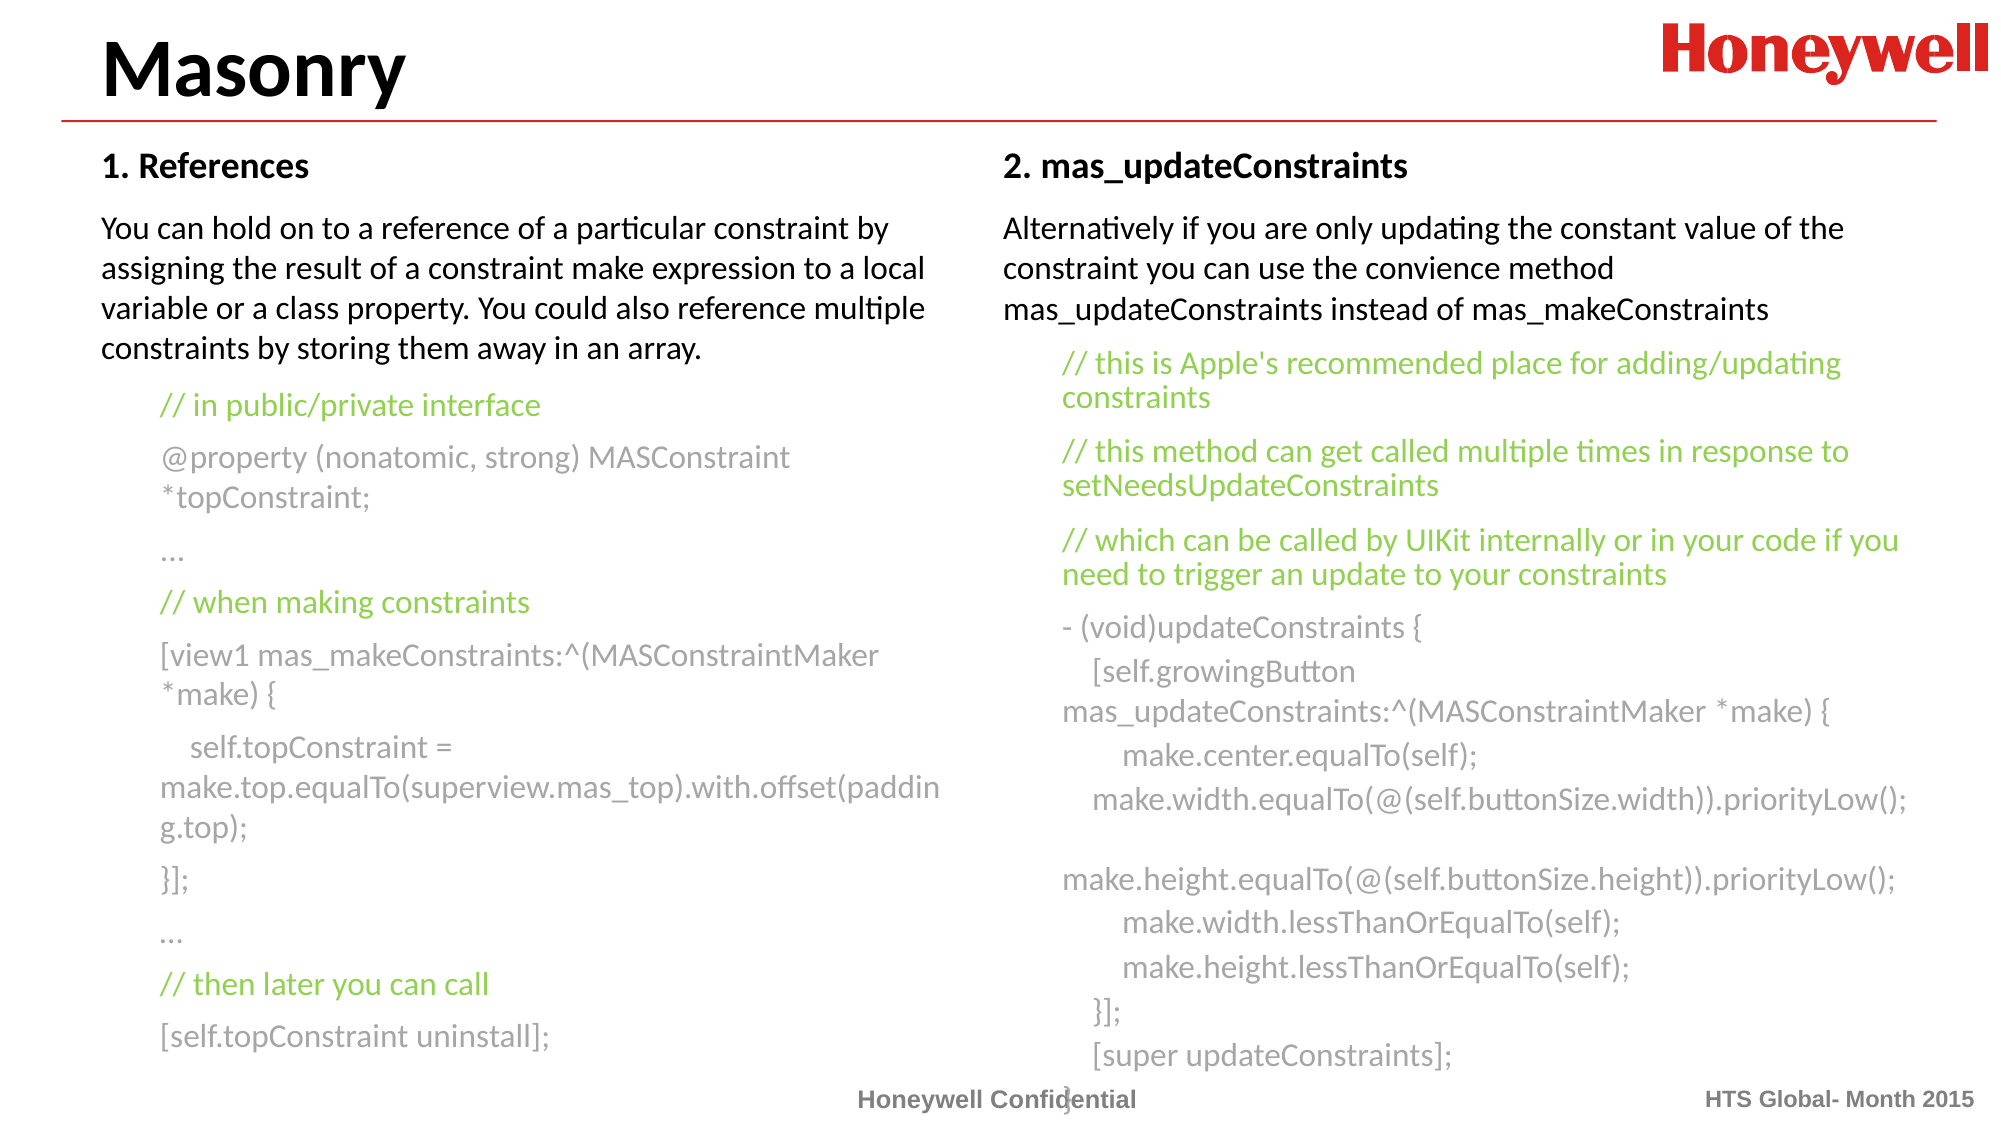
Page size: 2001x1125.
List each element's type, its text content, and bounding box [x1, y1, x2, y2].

title Masonry [85, 24, 441, 103]
list 1. References You can hold on to a reference of a particular constraint by assigning the result of a constraint make expression to a local variable or a class property. You could also reference multiple constraints by storing them away in an array. // in public/private interface @property (nonatomic, strong) MASConstraint *topConstraint; ... // when making constraints [view1 mas_makeConstraints:^(MASConstraintMaker *make) { self.topConstraint = make.top.equalTo(superview.mas_top).with.offset(padding.top); }]; … // then later you can call [self.topConstraint uninstall]; [85, 133, 963, 1076]
text_box 2. mas_updateConstraints Alternatively if you are only updating the constant value of the constraint you can use the convience method mas_updateConstraints instead of mas_makeConstraints // this is Apple's recommended place for adding/updating constraints // this method can get called multiple times in response to setNeedsUpdateConstraints // which can be called by UIKit internally or in your code if you need to trigger an update to your constraints - (void)updateConstraints { [self.growingButton mas_updateConstraints:^(MASConstraintMaker *make) { make.center.equalTo(self); make.width.equalTo(@(self.buttonSize.width)).priorityLow(); make.height.equalTo(@(self.buttonSize.height)).priorityLow(); make.width.lessThanOrEqualTo(self); make.height.lessThanOrEqualTo(self); }]; [super updateConstraints]; } [988, 133, 1924, 1125]
